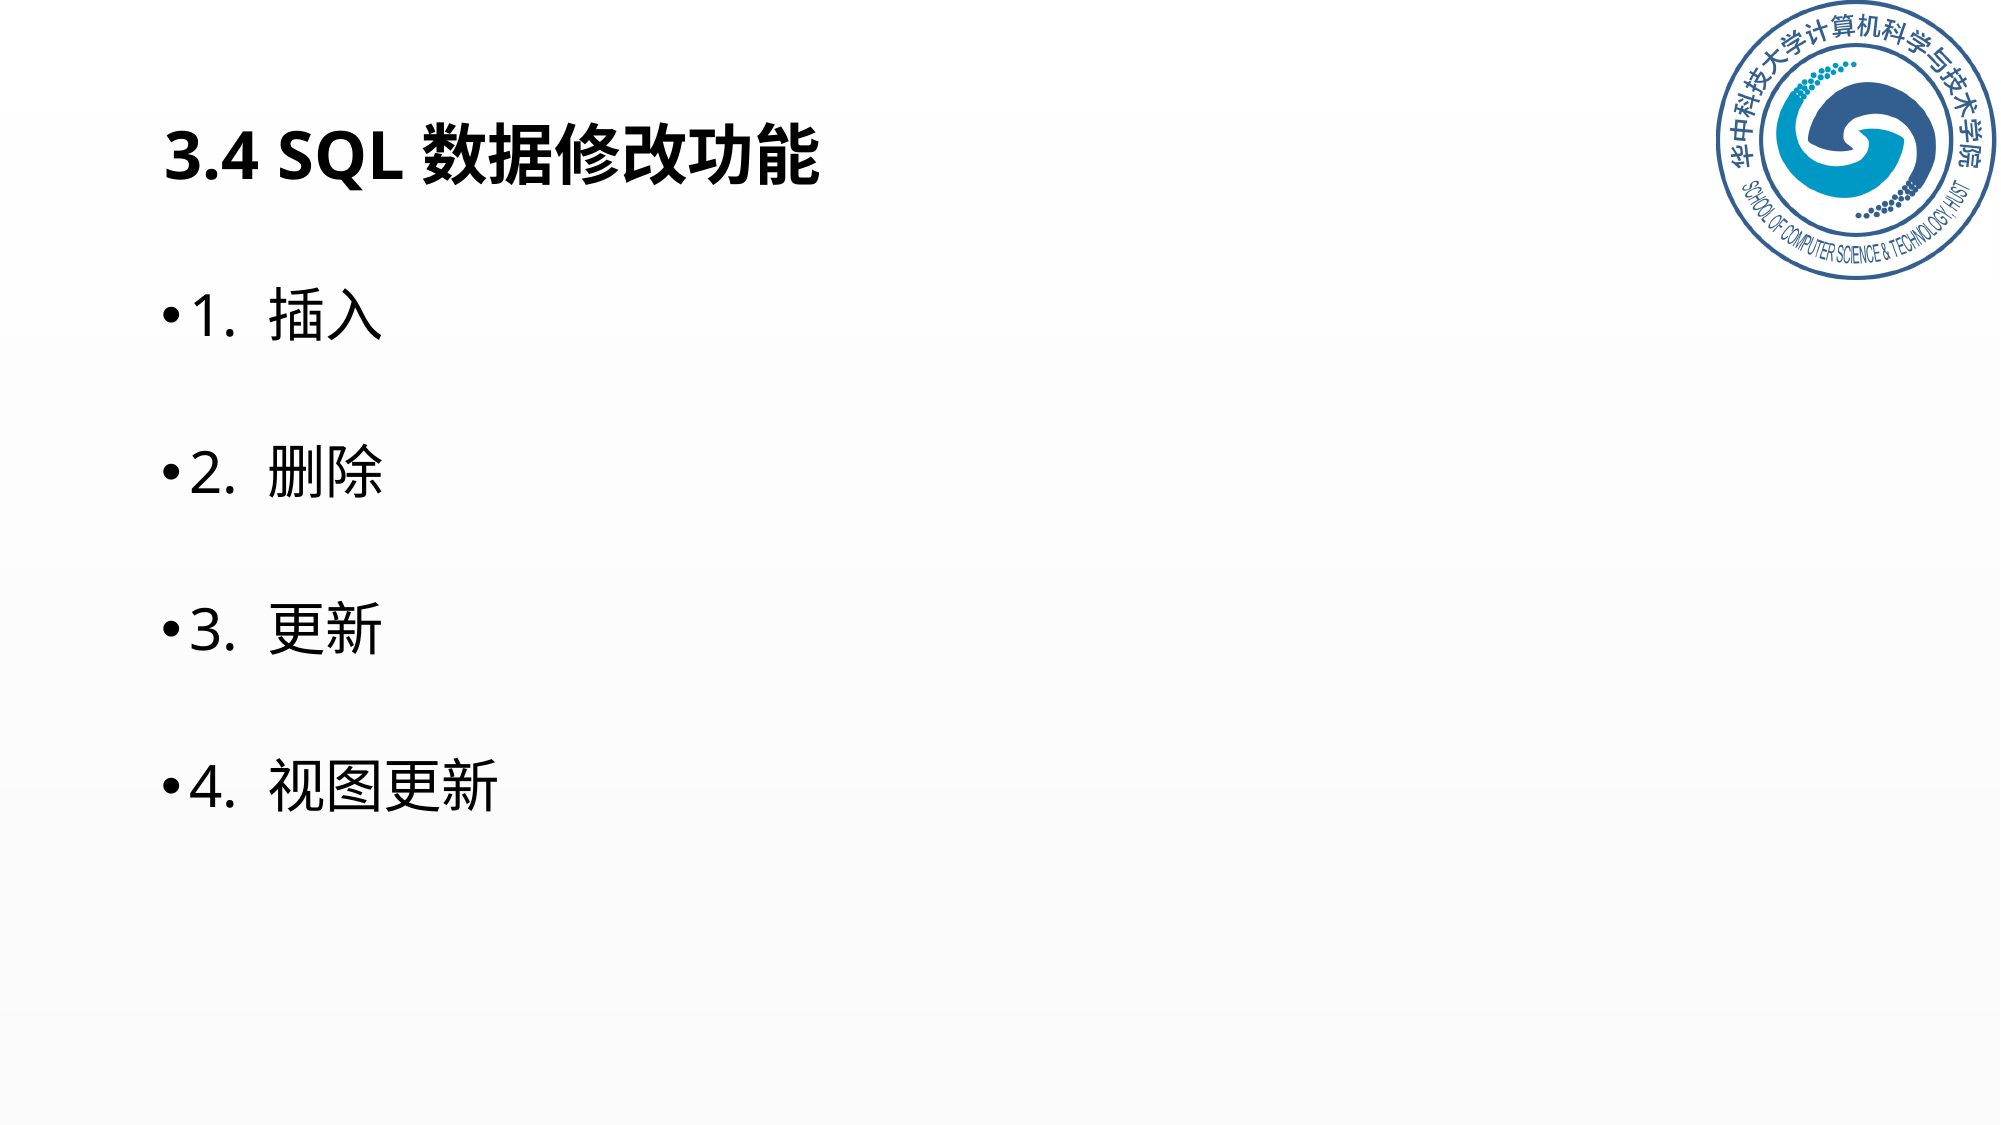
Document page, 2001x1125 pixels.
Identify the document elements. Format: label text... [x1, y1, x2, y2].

title 3.4 SQL数据修改功能 [149, 101, 1425, 215]
list 1. 插入 2. 删除 3. 更新 4. 视图更新 [145, 278, 1421, 1042]
picture [1716, 0, 1999, 280]
